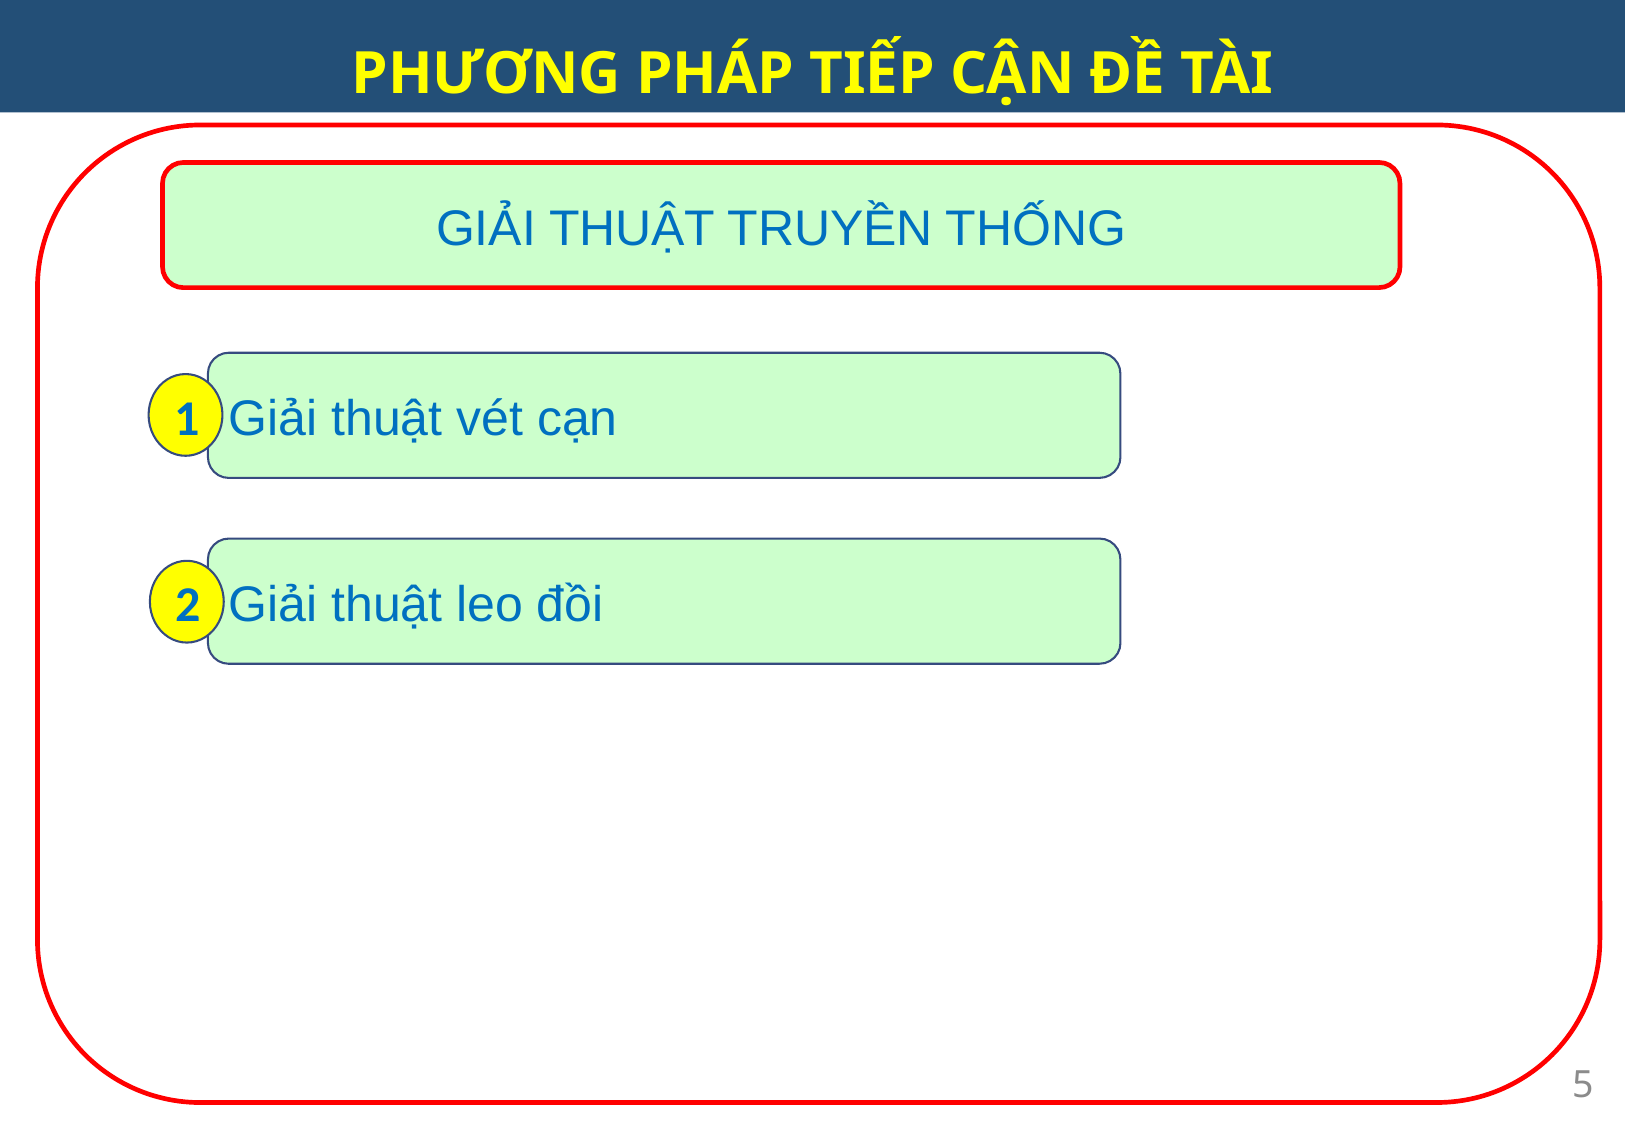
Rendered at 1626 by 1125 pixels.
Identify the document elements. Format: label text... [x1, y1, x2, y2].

slide_number 5 [1242, 1055, 1609, 1116]
text_box PHƯƠNG PHÁP TIẾP CẬN ĐỀ TÀI [0, 0, 1625, 113]
text_box 1 [147, 373, 224, 457]
text_box GIẢI THUẬT TRUYỀN THỐNG [161, 161, 1402, 289]
text_box [37, 124, 1600, 1103]
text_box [149, 538, 1121, 664]
